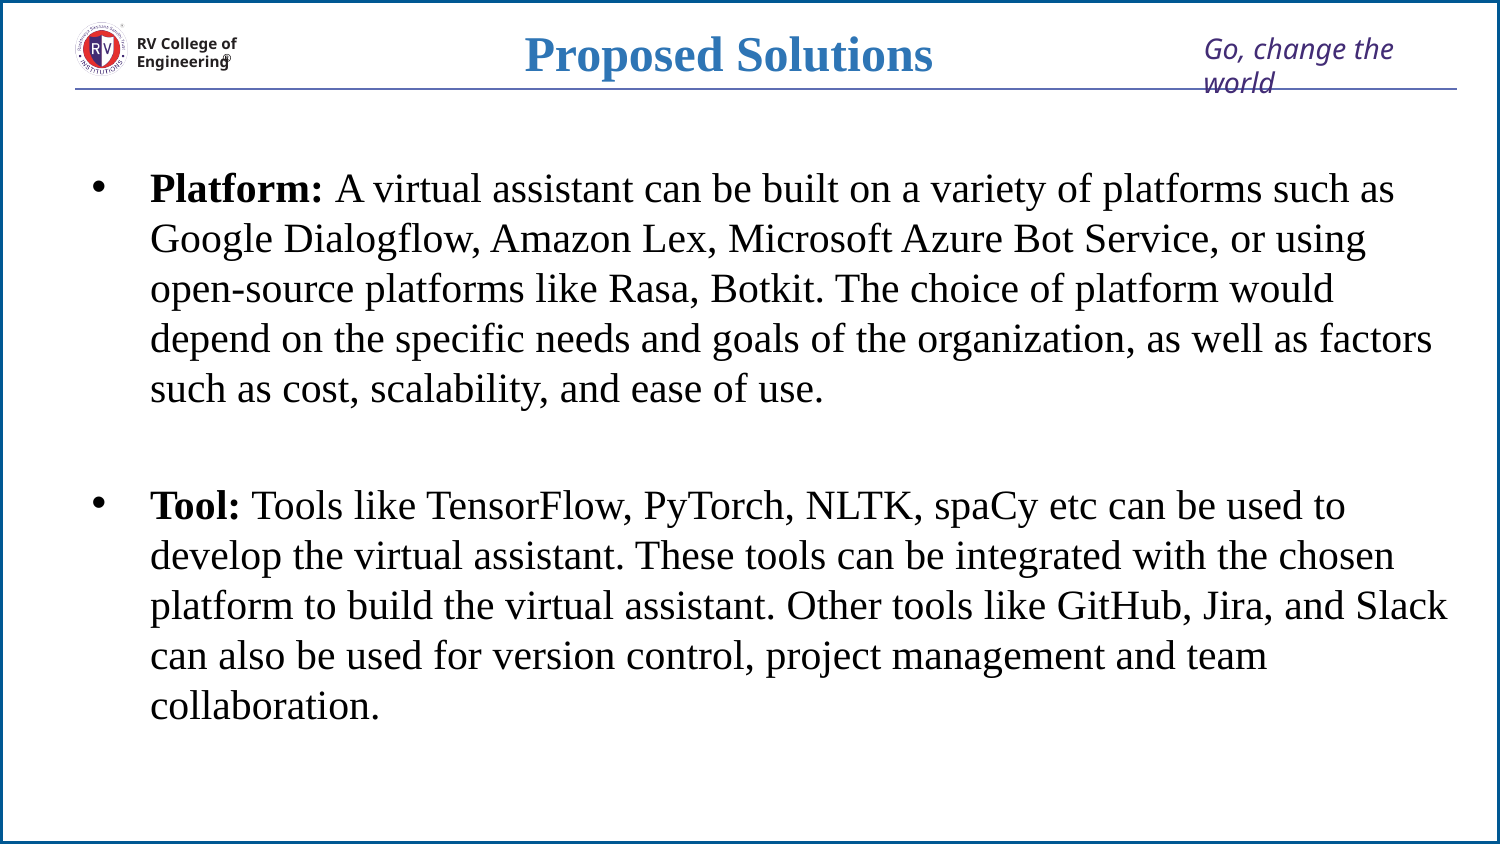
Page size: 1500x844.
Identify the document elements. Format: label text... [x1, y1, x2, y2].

list Platform: A virtual assistant can be built on a variety of platforms such as Google Dialogflow, Amazon Lex, Microsoft Azure Bot Service, or using open-source platforms like Rasa, Botkit. The choice of platform would depend on the specific needs and goals of the organization, as well as factors such as cost, scalability, and ease of use. Tool: Tools like TensorFlow, PyTorch, NLTK, spaCy etc can be used to develop the virtual assistant. These tools can be integrated with the chosen platform to build the virtual assistant. Other tools like GitHub, Jira, and Slack can also be used for version control, project management and team collaboration. [75, 102, 1457, 794]
title Proposed Solutions [255, 20, 1203, 82]
picture [75, 22, 128, 76]
